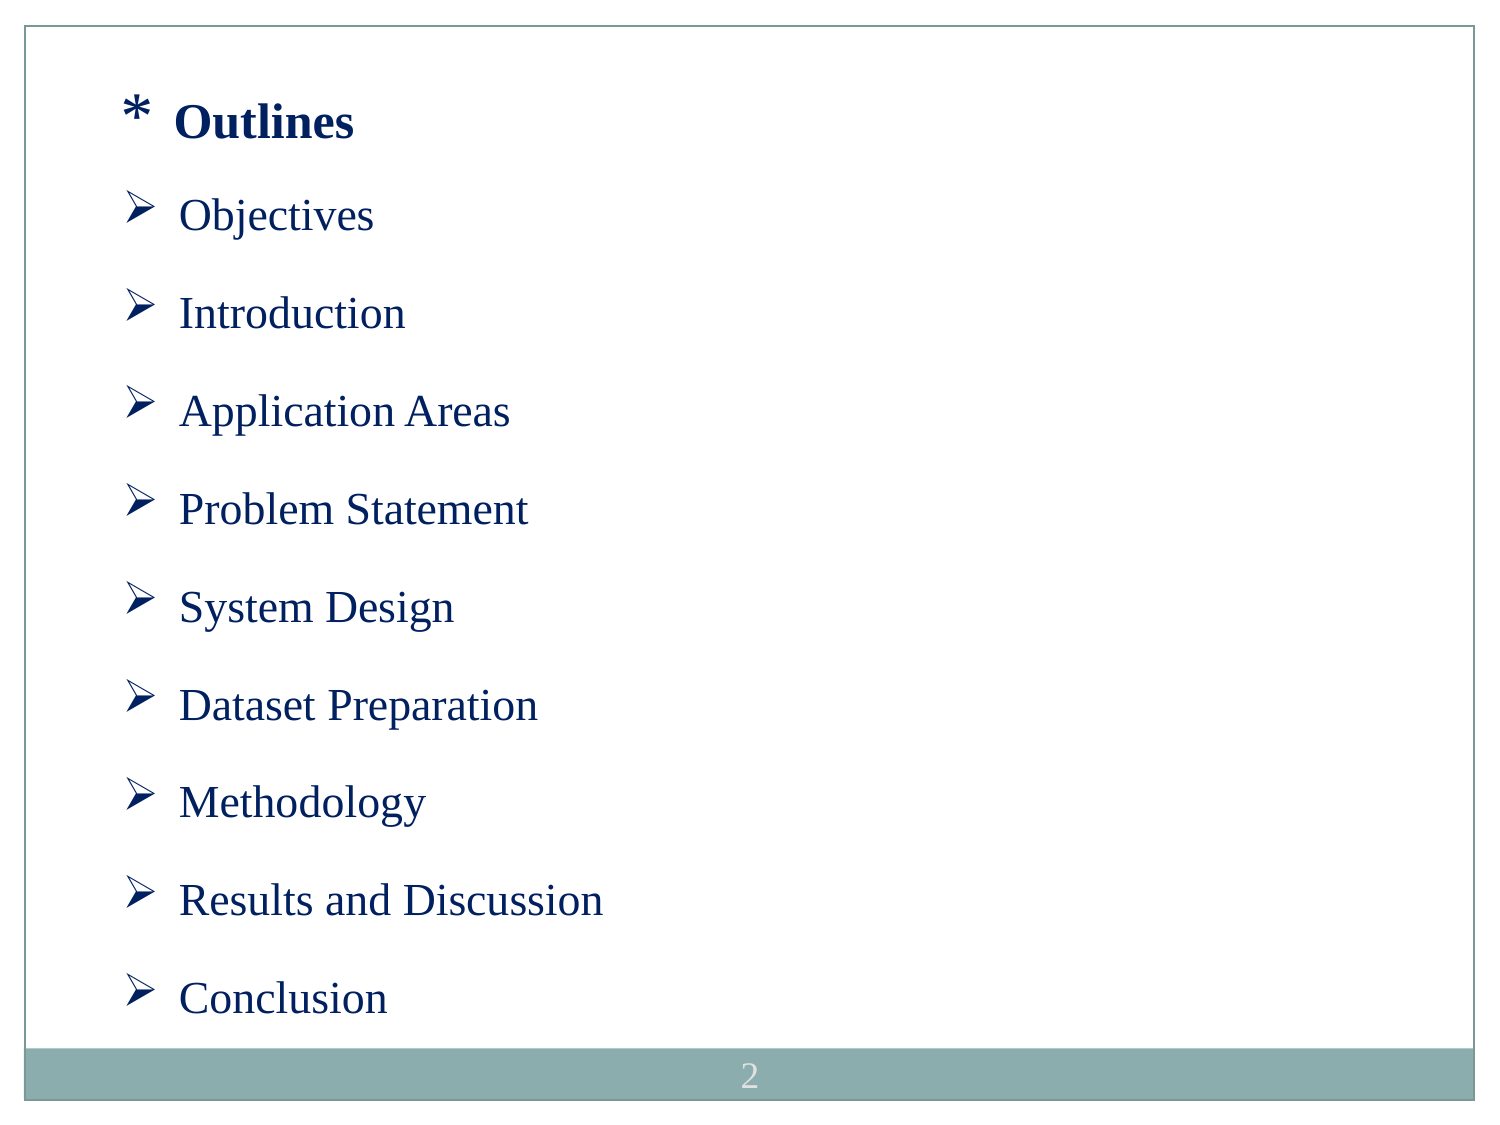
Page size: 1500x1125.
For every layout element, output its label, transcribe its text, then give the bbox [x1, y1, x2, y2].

text_box Outlines [106, 81, 1175, 269]
text_box Objectives Introduction Application Areas Problem Statement System Design Dataset Preparation Methodology Results and Discussion Conclusion [107, 149, 1158, 720]
slide_number 2 [699, 1037, 800, 1110]
